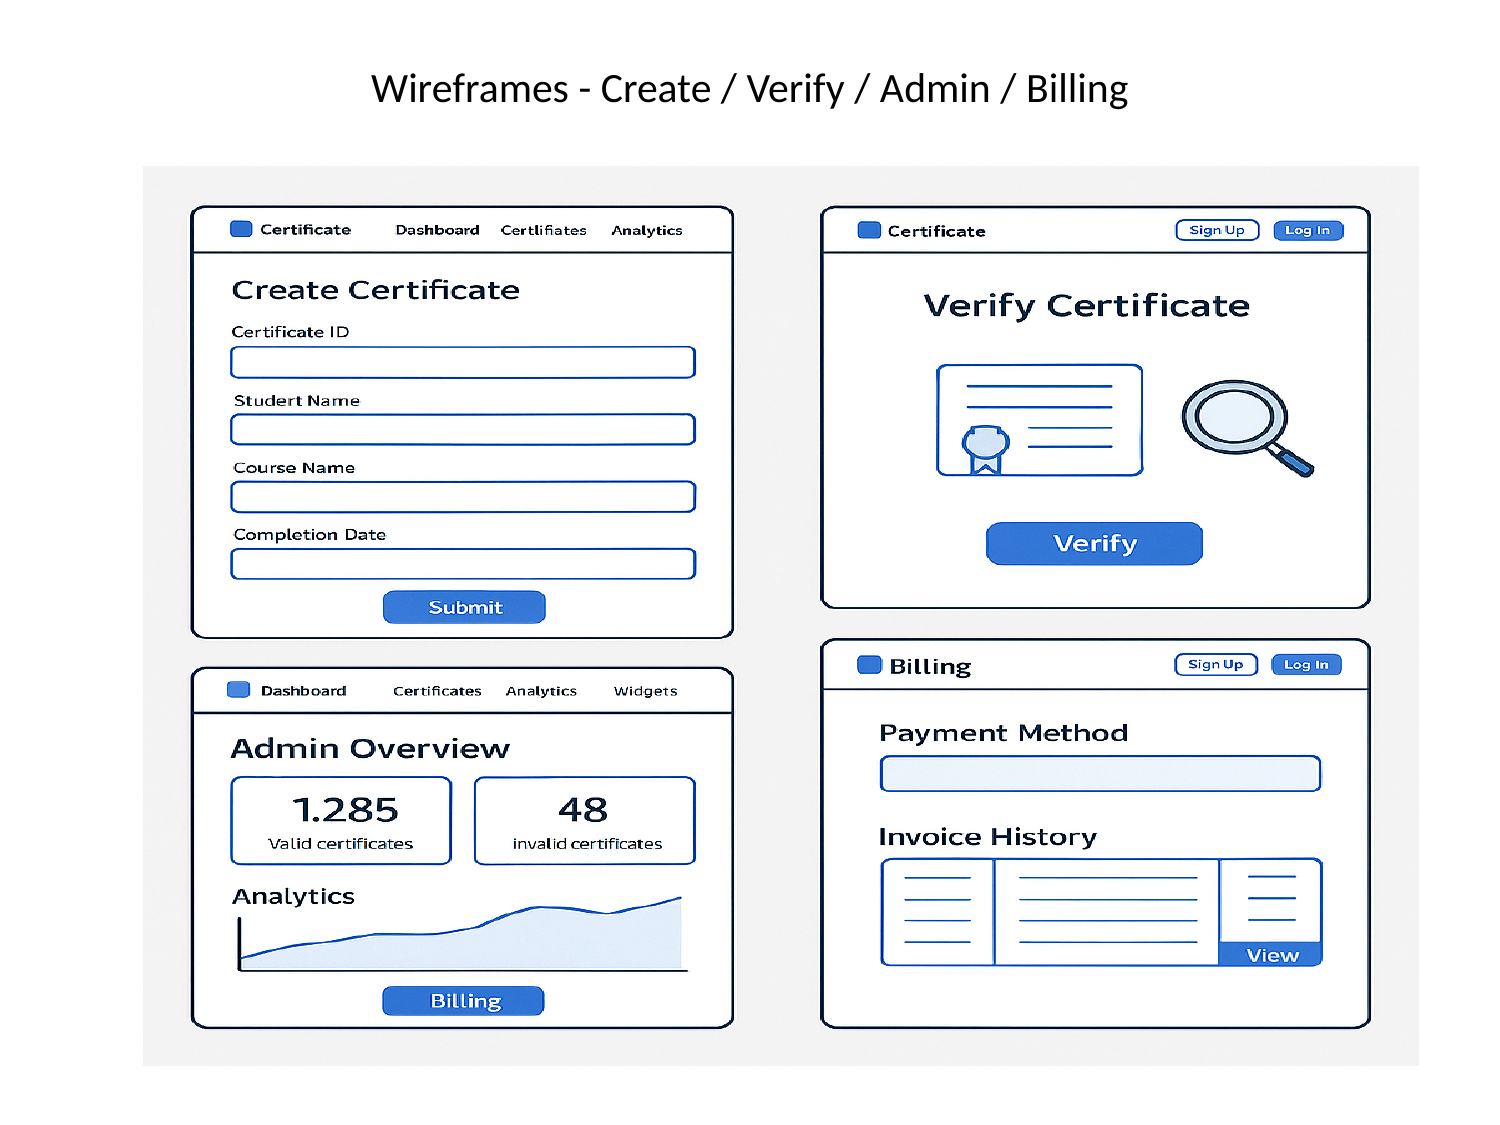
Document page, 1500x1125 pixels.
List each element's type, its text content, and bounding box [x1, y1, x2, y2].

title Wireframes - Create / Verify / Admin / Billing [75, 45, 1425, 127]
picture [143, 166, 1419, 1066]
